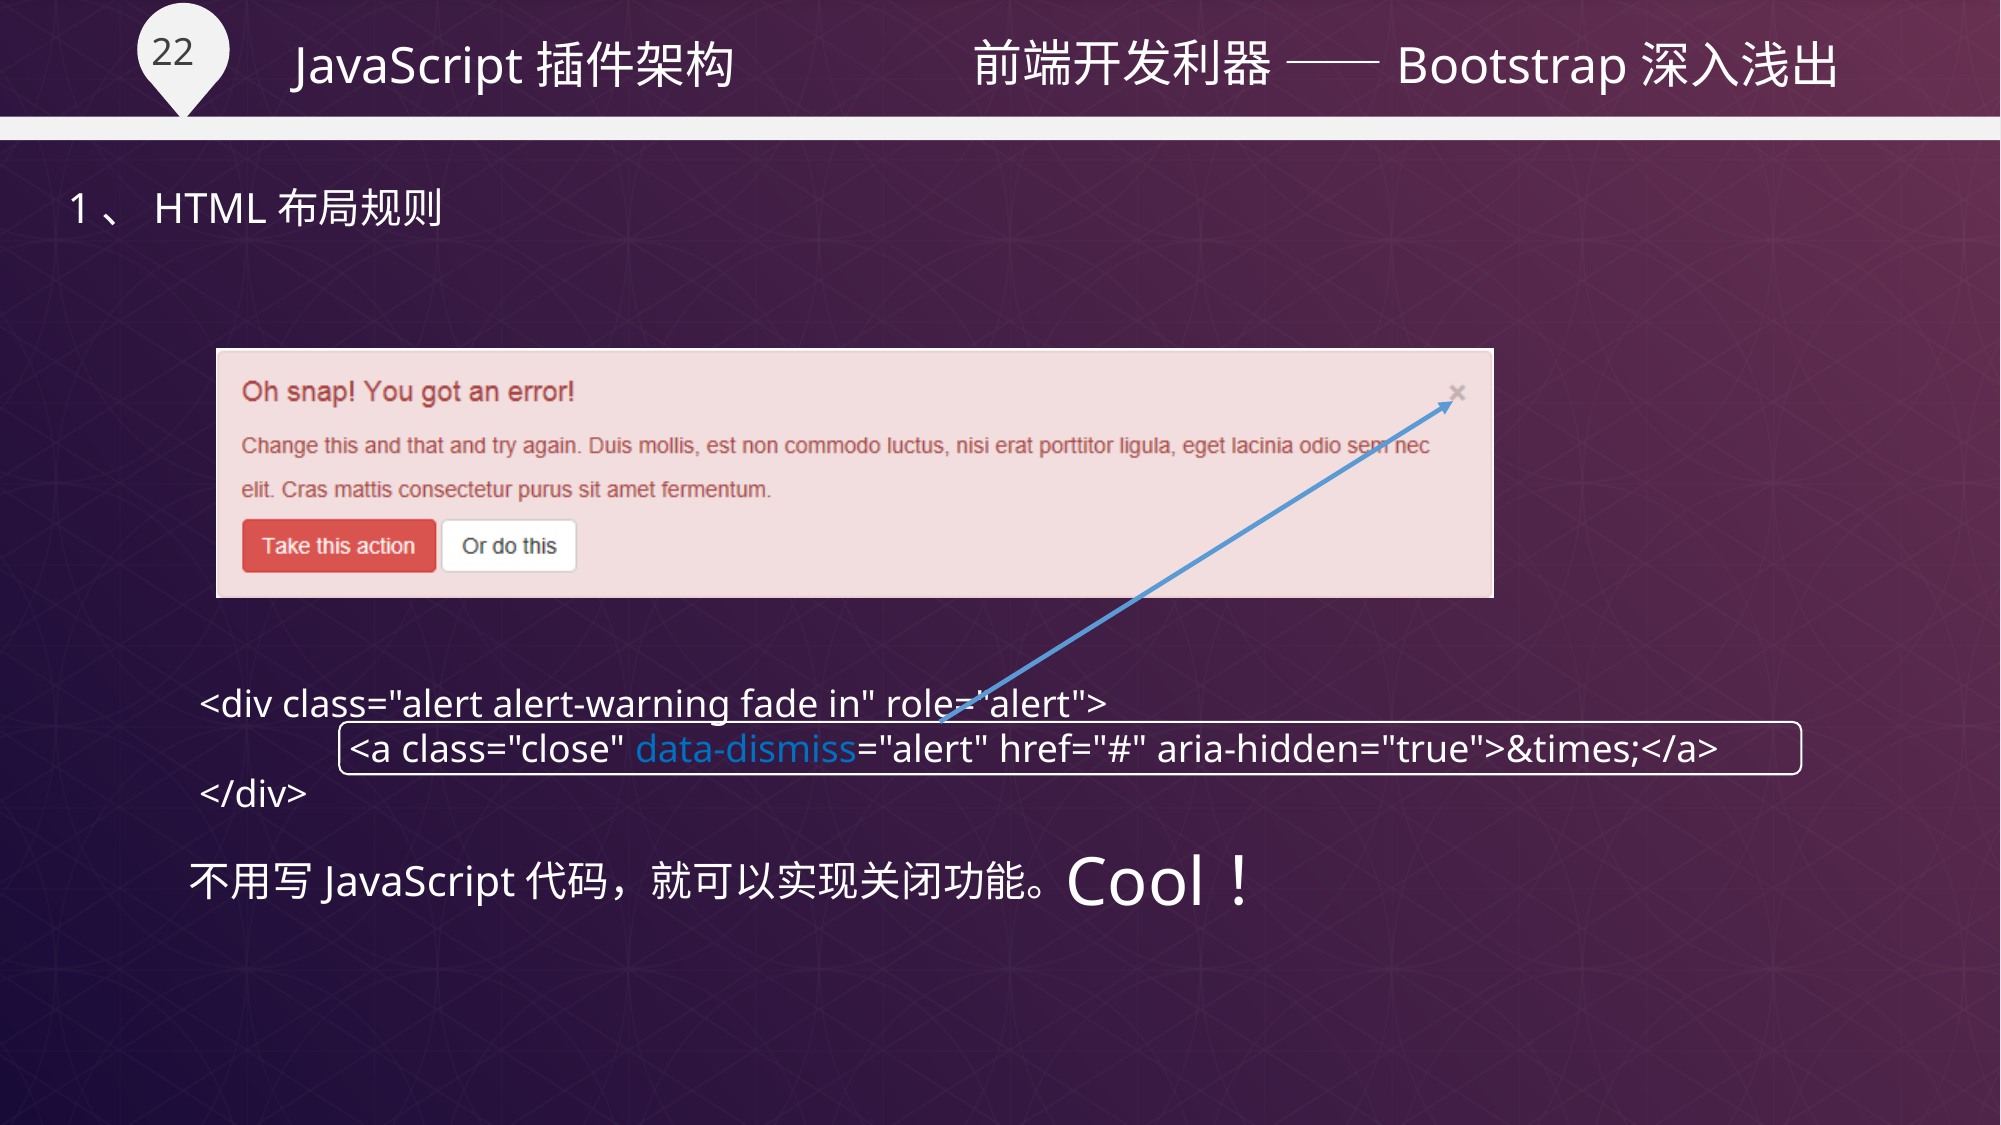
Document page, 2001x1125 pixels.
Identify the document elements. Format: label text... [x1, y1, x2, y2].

text_box 不用写JavaScript代码，就可以实现关闭功能。 [174, 846, 1050, 912]
picture [0, 0, 2001, 116]
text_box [339, 401, 1802, 775]
text_box Cool！ [1050, 831, 1304, 927]
text_box <div class="alert alert-warning fade in" role="alert"> <a class="close" data-dismiss="alert" href="#" aria-hidden="true">&times;</a> </div> [184, 672, 1884, 822]
picture [0, 141, 2001, 1125]
text_box 1、HTML布局规则 [52, 174, 459, 240]
text_box JavaScript插件架构 [279, 26, 751, 102]
